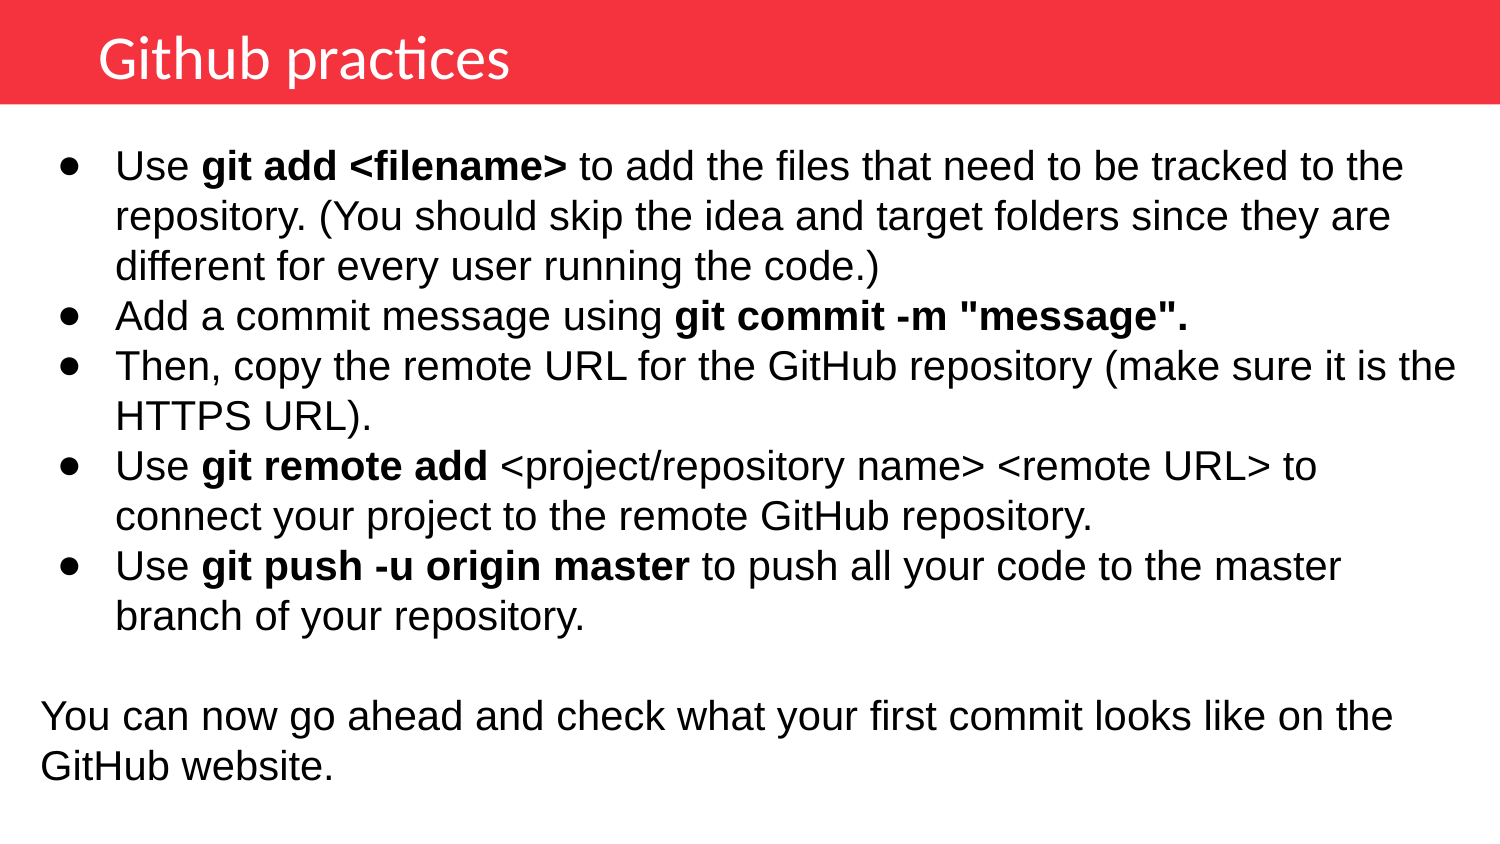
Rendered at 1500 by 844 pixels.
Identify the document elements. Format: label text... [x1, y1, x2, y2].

text_box Use git add <filename> to add the files that need to be tracked to the repository. (You should skip the idea and target folders since they are different for every user running the code.) Add a commit message using git commit -m "message". Then, copy the remote URL for the GitHub repository (make sure it is the HTTPS URL). Use git remote add <project/repository name> <remote URL> to connect your project to the remote GitHub repository. Use git push -u origin master to push all your code to the master branch of your repository. You can now go ahead and check what your first commit looks like on the GitHub website. [25, 123, 1475, 820]
text_box Github practices [83, 2, 1289, 138]
text_box [0, 0, 1500, 105]
